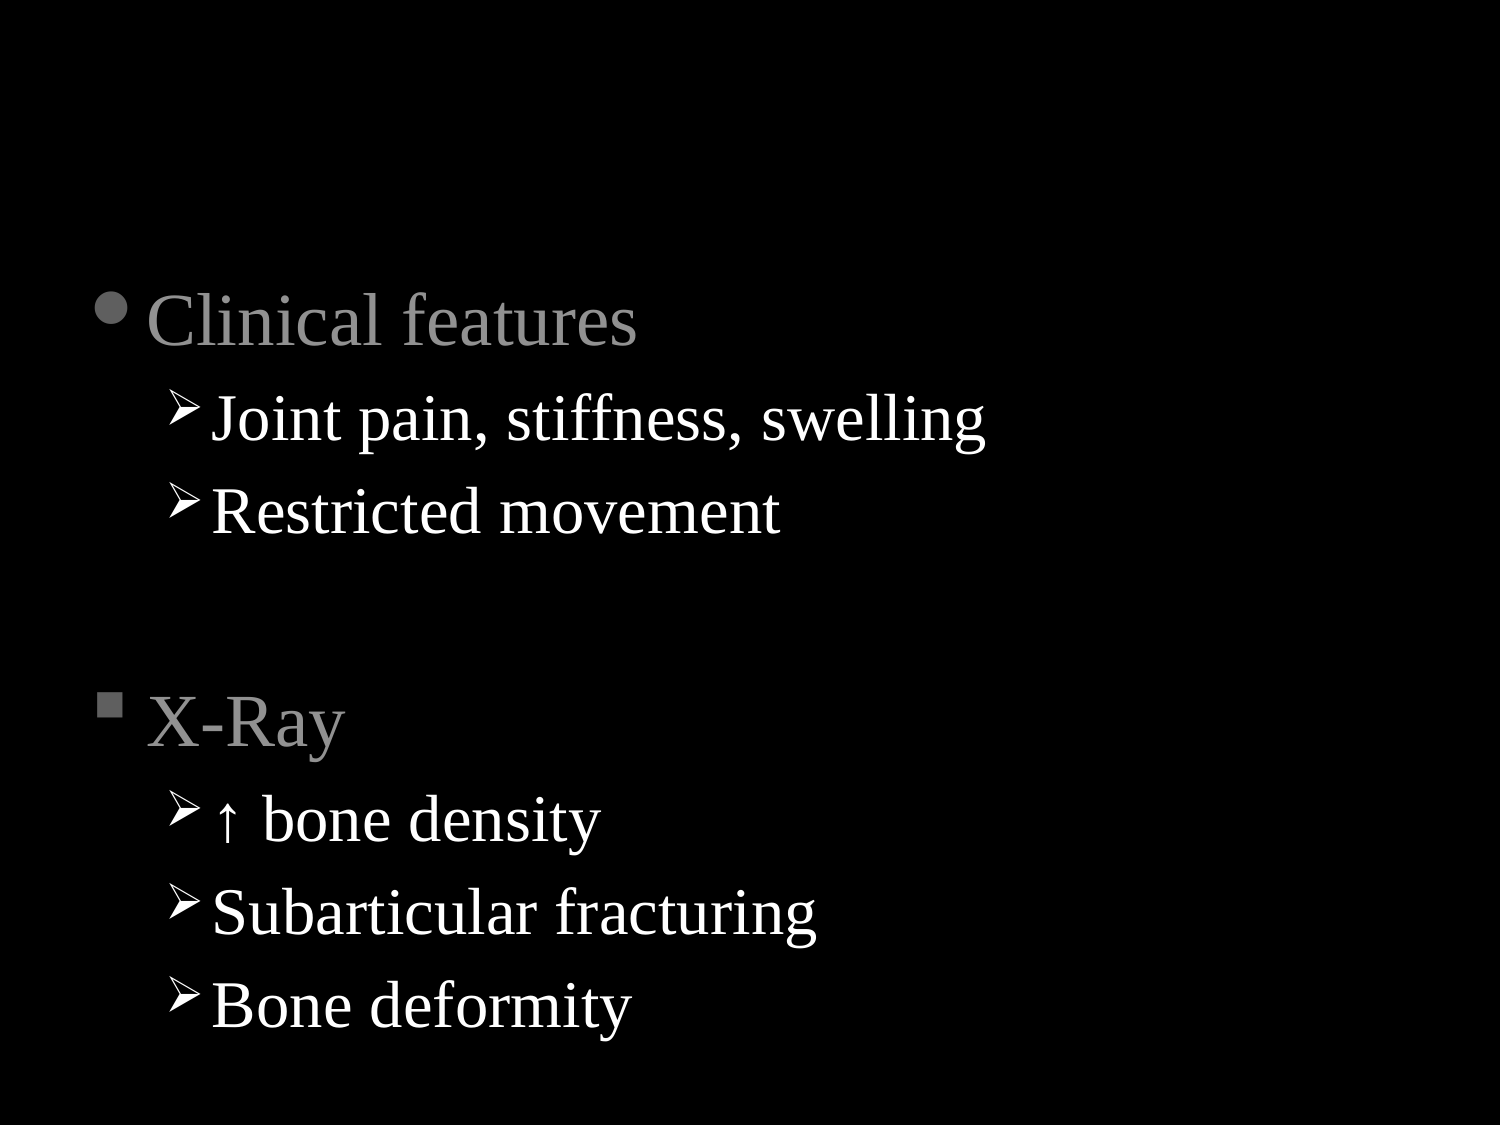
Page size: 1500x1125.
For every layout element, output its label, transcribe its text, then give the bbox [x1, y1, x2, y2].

list Clinical features Joint pain, stiffness, swelling Restricted movement X-Ray ↑ bone density Subarticular fracturing Bone deformity [74, 262, 1426, 1063]
